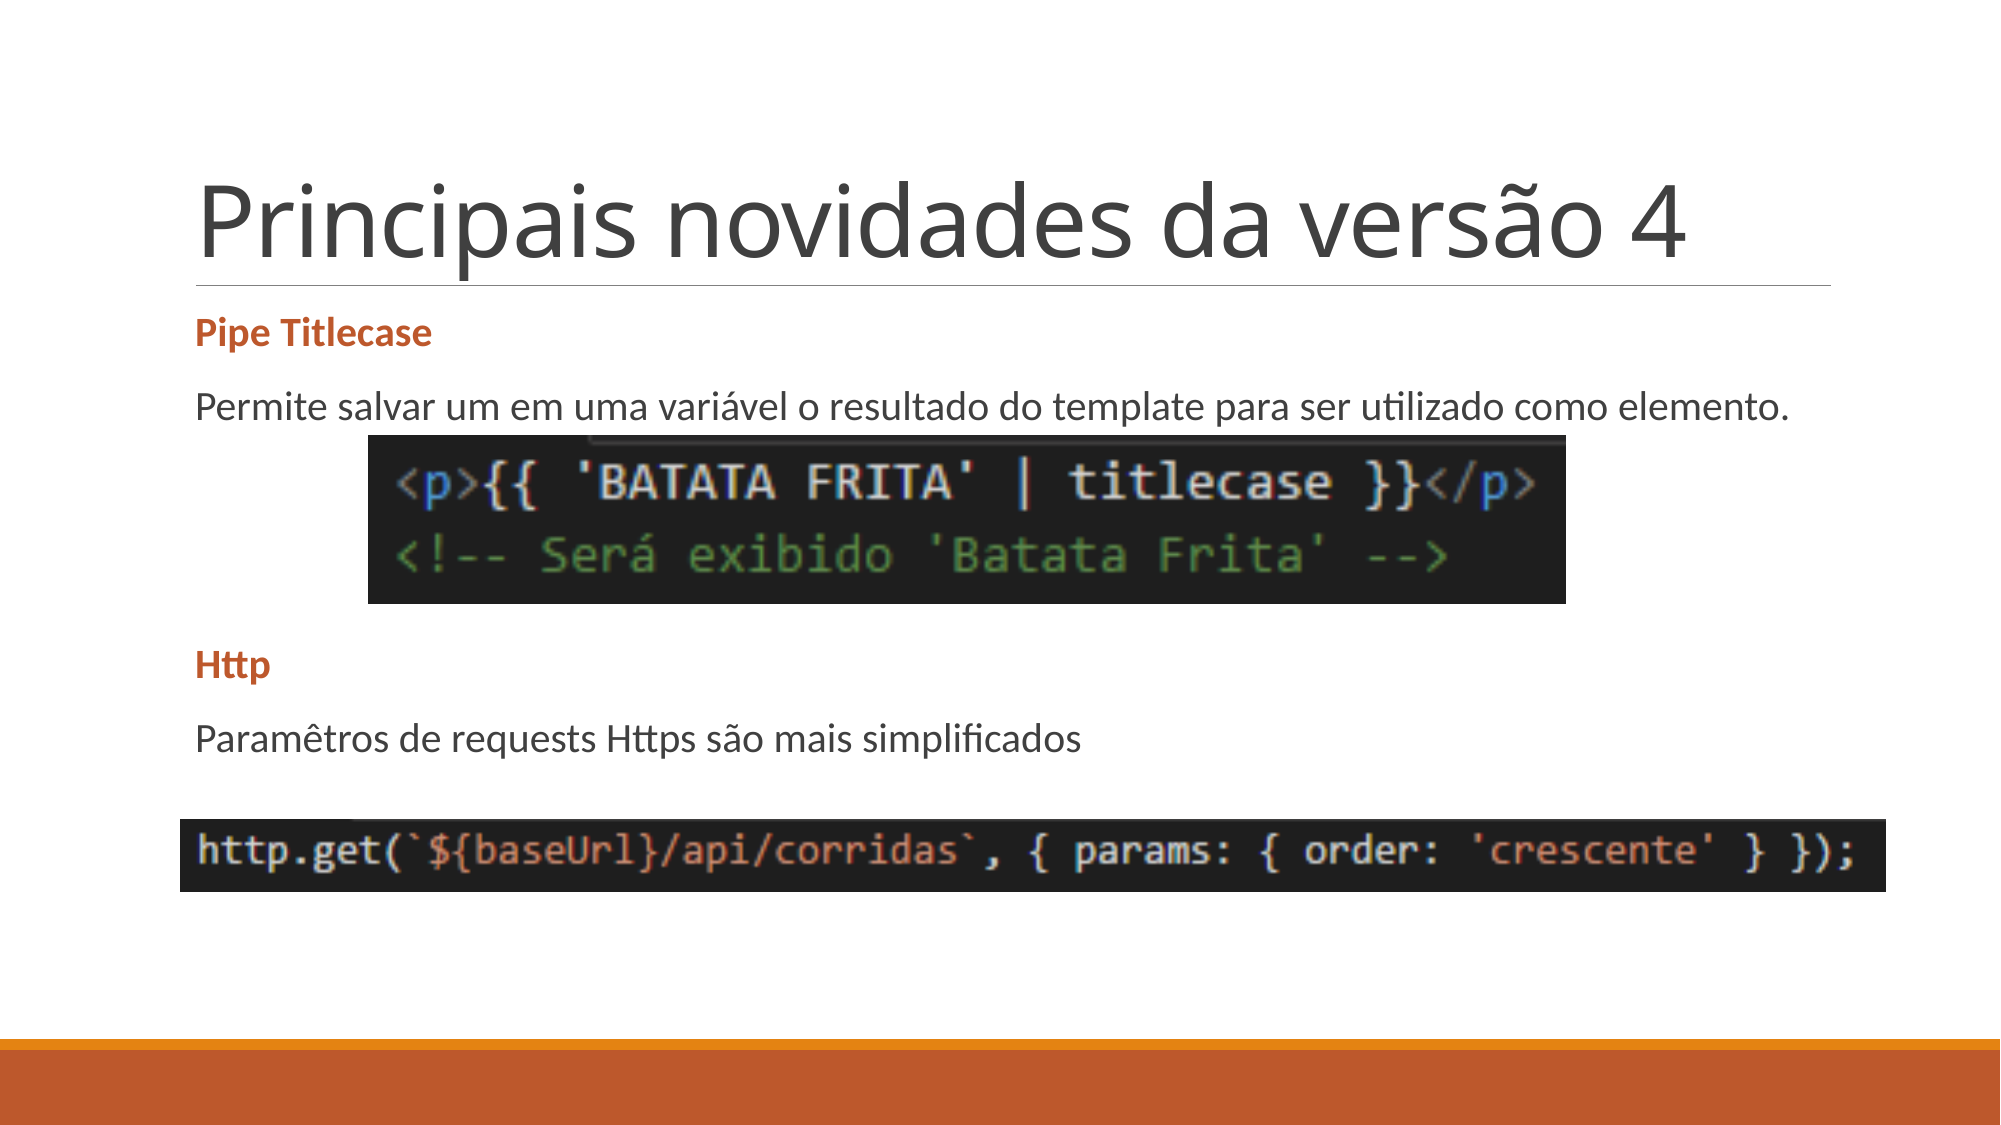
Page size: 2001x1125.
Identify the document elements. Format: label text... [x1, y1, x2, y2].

title Principais novidades da versão 4 [180, 47, 1830, 285]
text_box Http Paramêtros de requests Https são mais simplificados [179, 634, 1830, 789]
picture [179, 819, 1886, 893]
picture [367, 435, 1567, 605]
list Pipe Titlecase Permite salvar um em uma variável o resultado do template para ser utilizado como elemento. [180, 302, 1830, 457]
